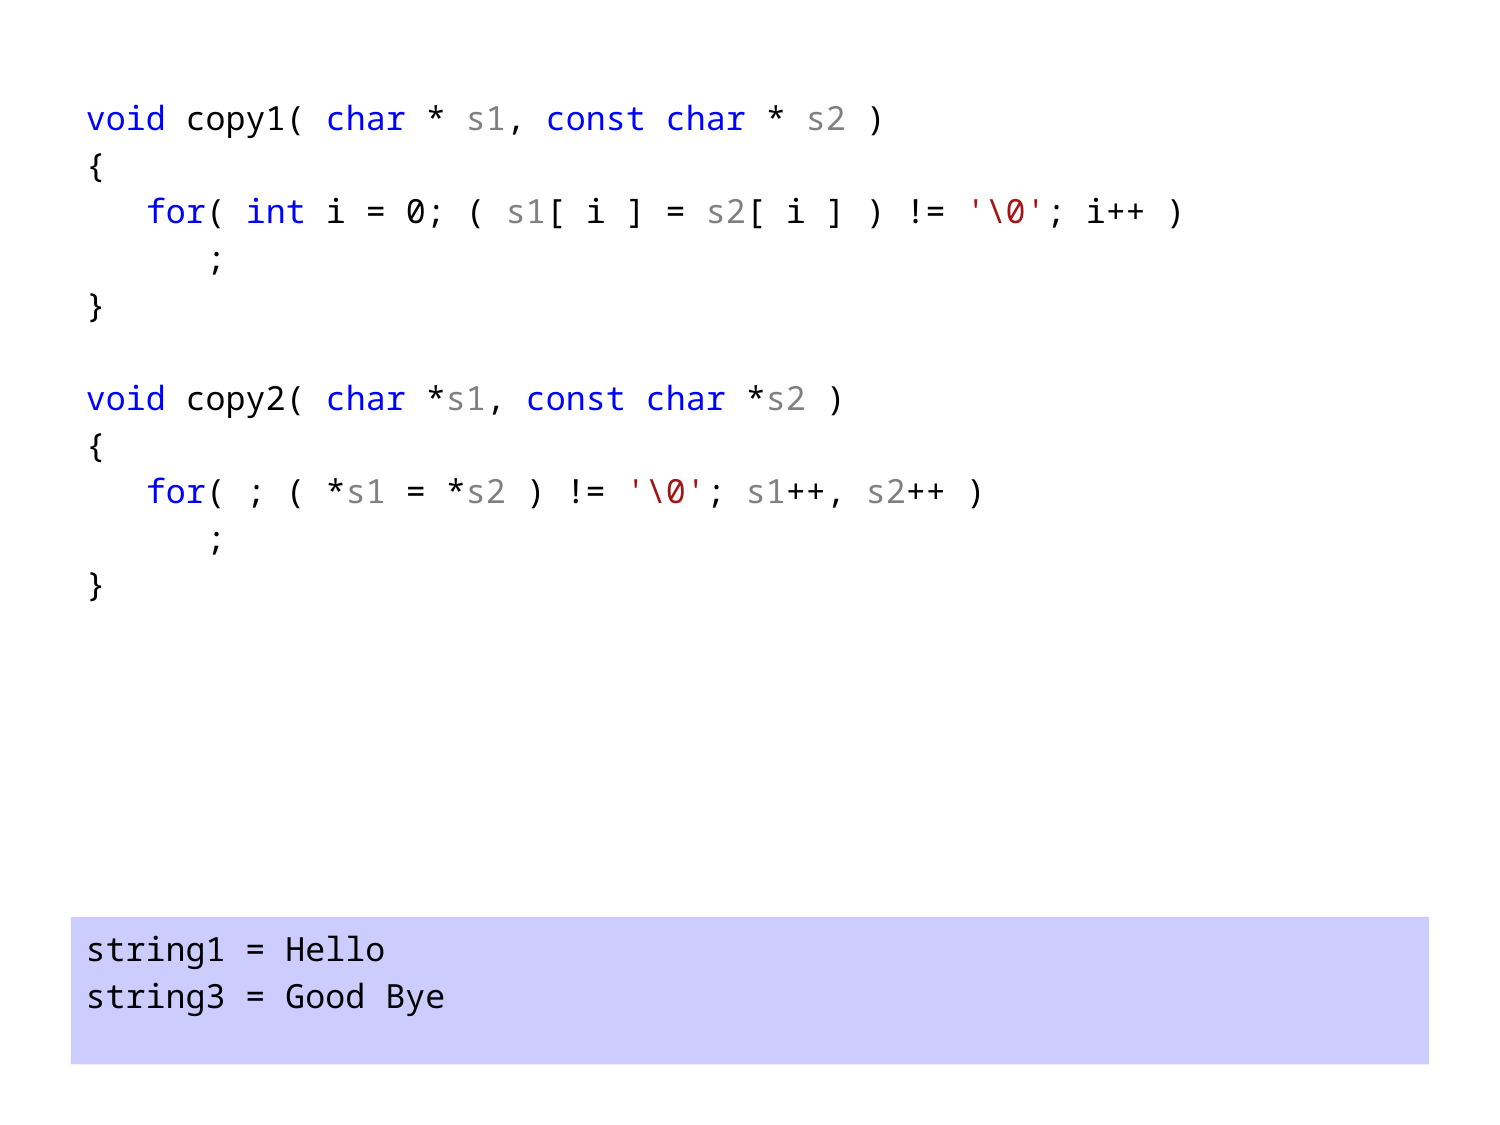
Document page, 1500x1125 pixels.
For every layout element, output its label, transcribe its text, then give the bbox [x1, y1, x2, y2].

list void copy1( char * s1, const char * s2 ) { for( int i = 0; ( s1[ i ] = s2[ i ] ) != '\0'; i++ ) ; } void copy2( char *s1, const char *s2 ) { for( ; ( *s1 = *s2 ) != '\0'; s1++, s2++ ) ; } [70, 89, 1430, 622]
text_box string1 = Hello string3 = Good Bye [70, 916, 1430, 1065]
